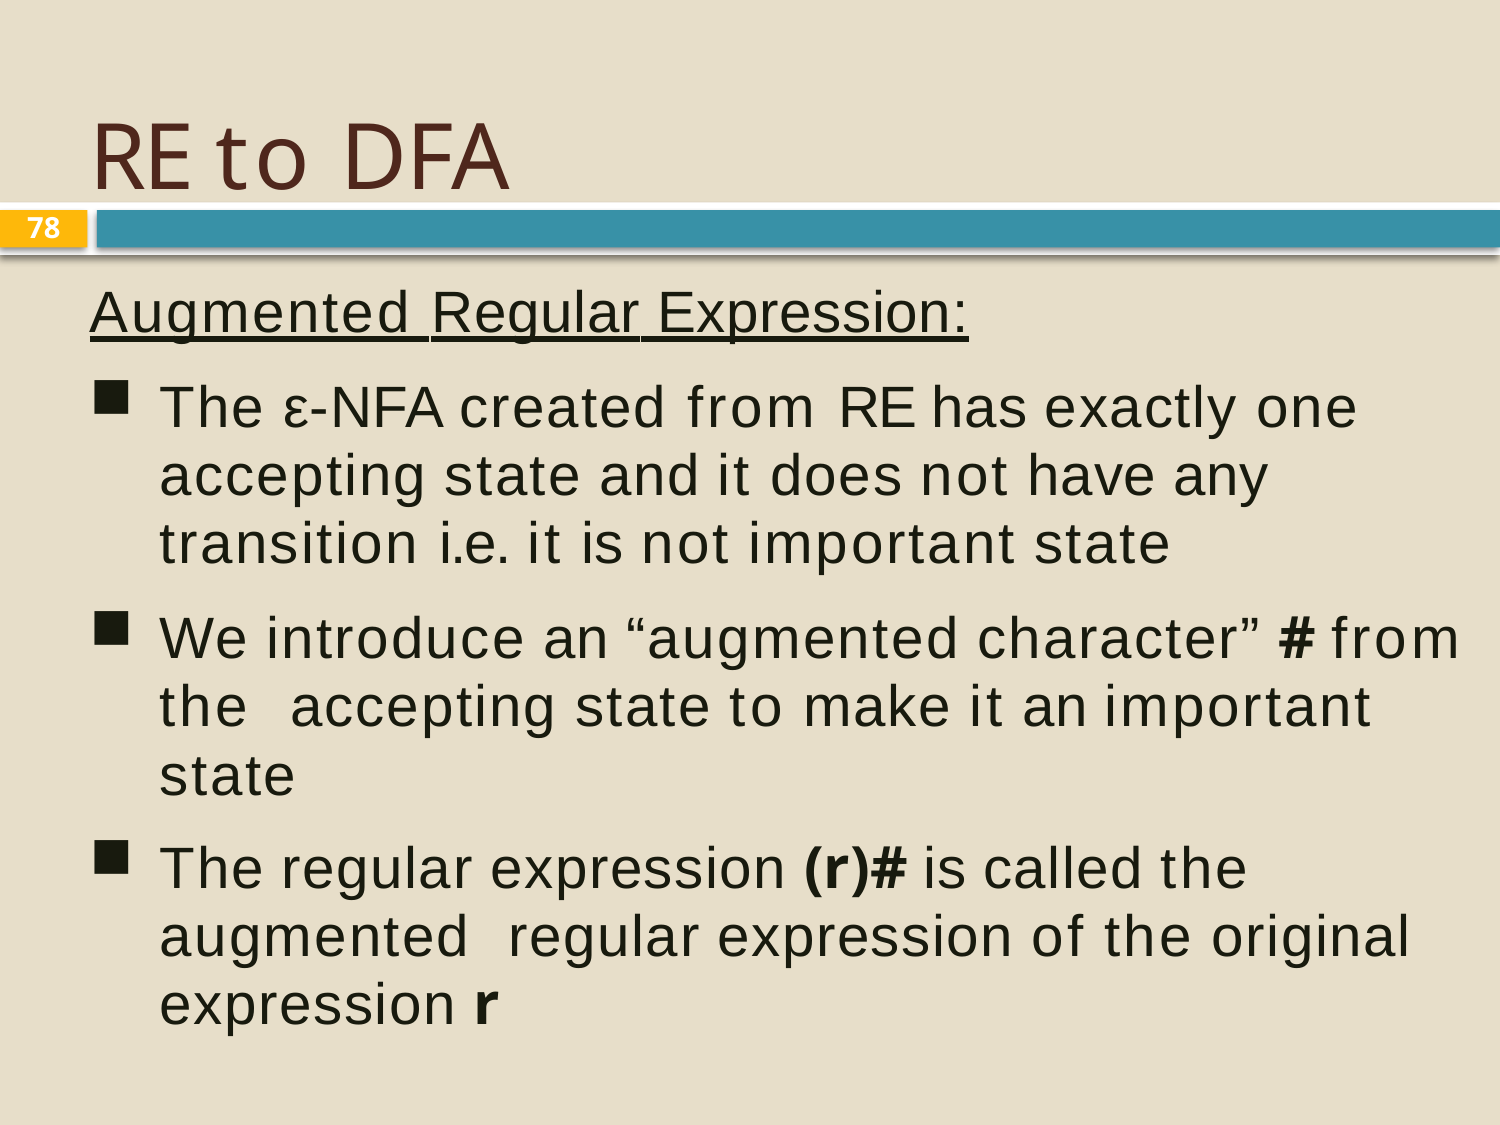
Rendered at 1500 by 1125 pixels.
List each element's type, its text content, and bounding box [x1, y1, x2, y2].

slide_number 78 [0, 208, 88, 249]
text_box Augmented Regular Expression: The ε-NFA created from RE has exactly one accepting state and it does not have any transition i.e. it is not important state We introduce an “augmented character” # from the accepting state to make it an important state The regular expression (r)# is called the augmented regular expression of the original expression r [87, 251, 1475, 1036]
title RE to DFA [87, 57, 610, 248]
